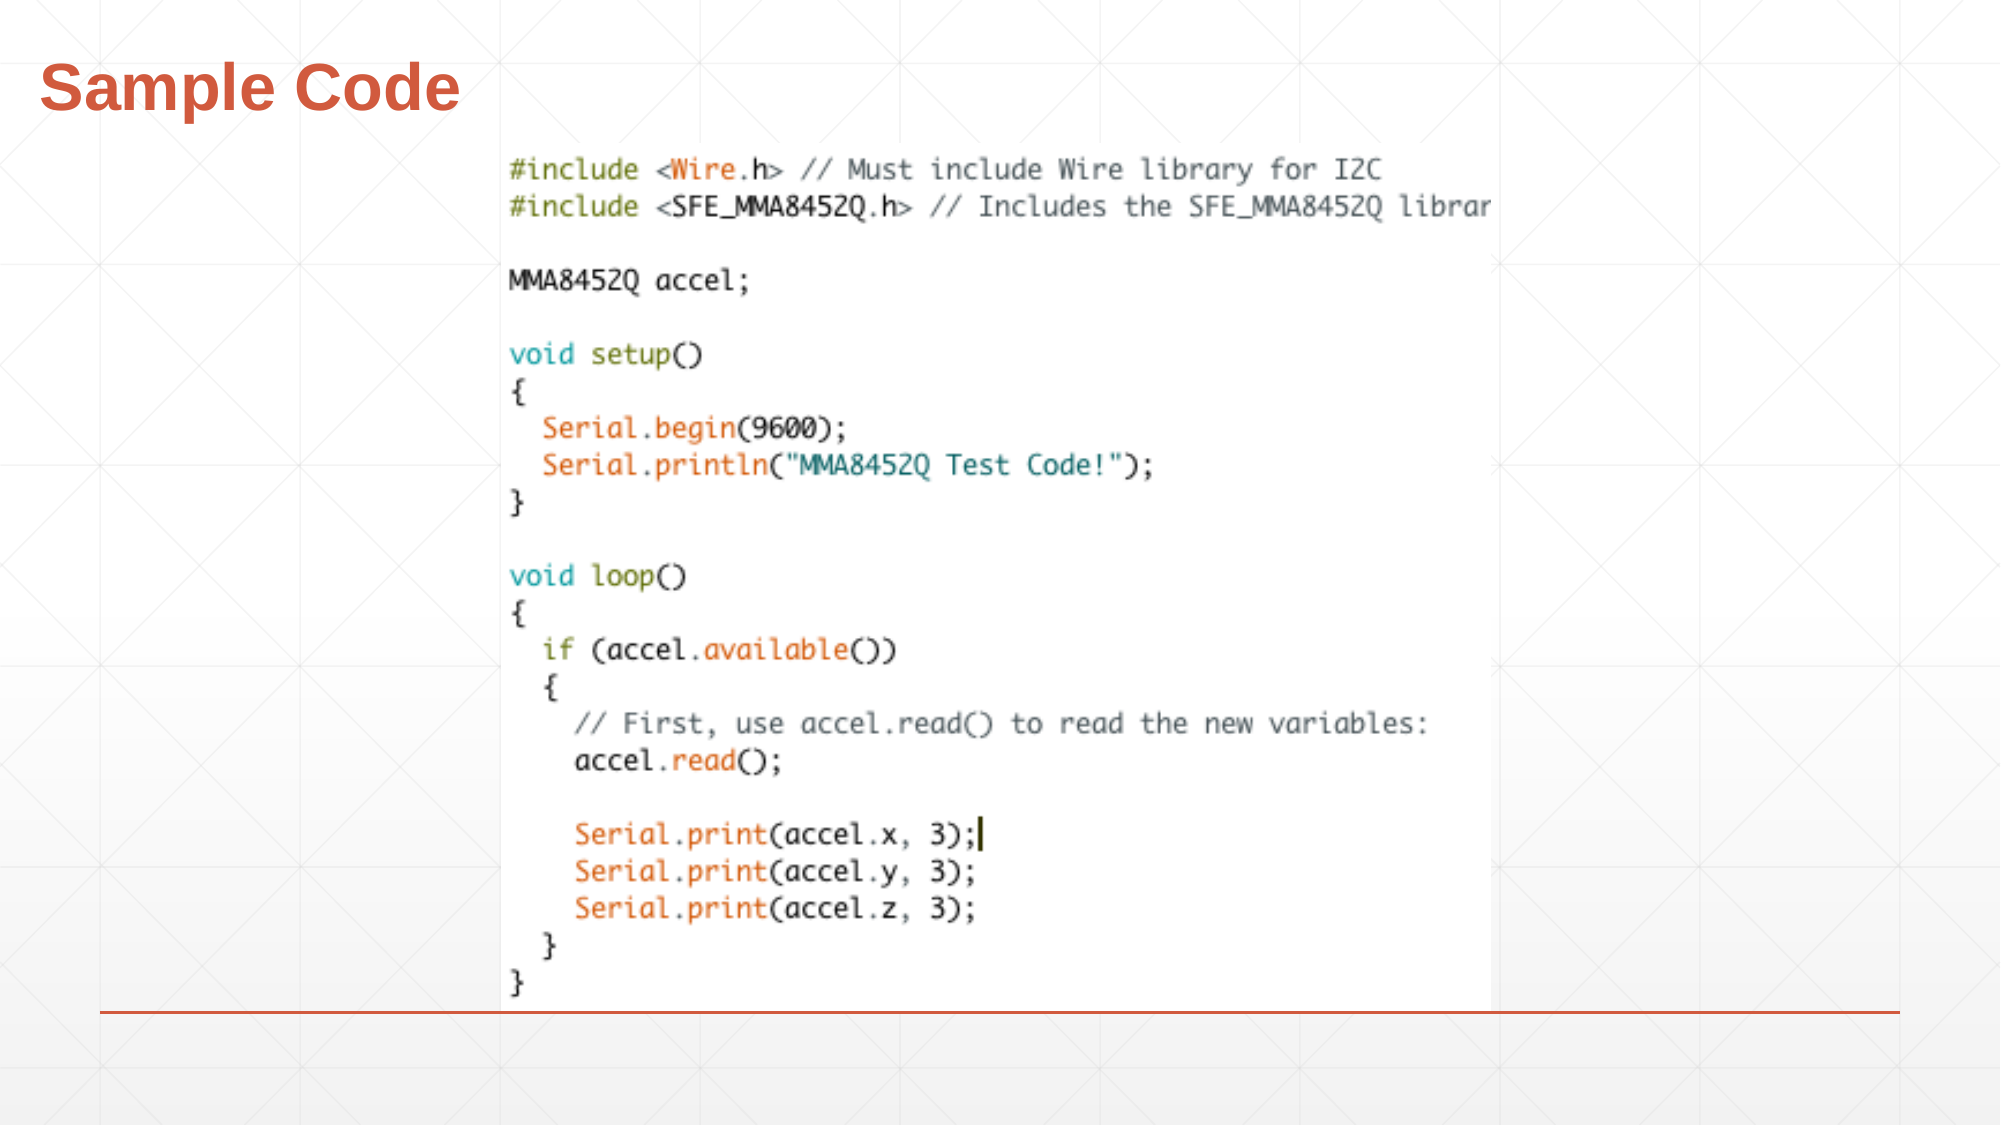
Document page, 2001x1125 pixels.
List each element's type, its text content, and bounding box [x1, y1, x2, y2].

title Sample Code [24, 15, 1600, 141]
picture [501, 142, 1492, 1011]
